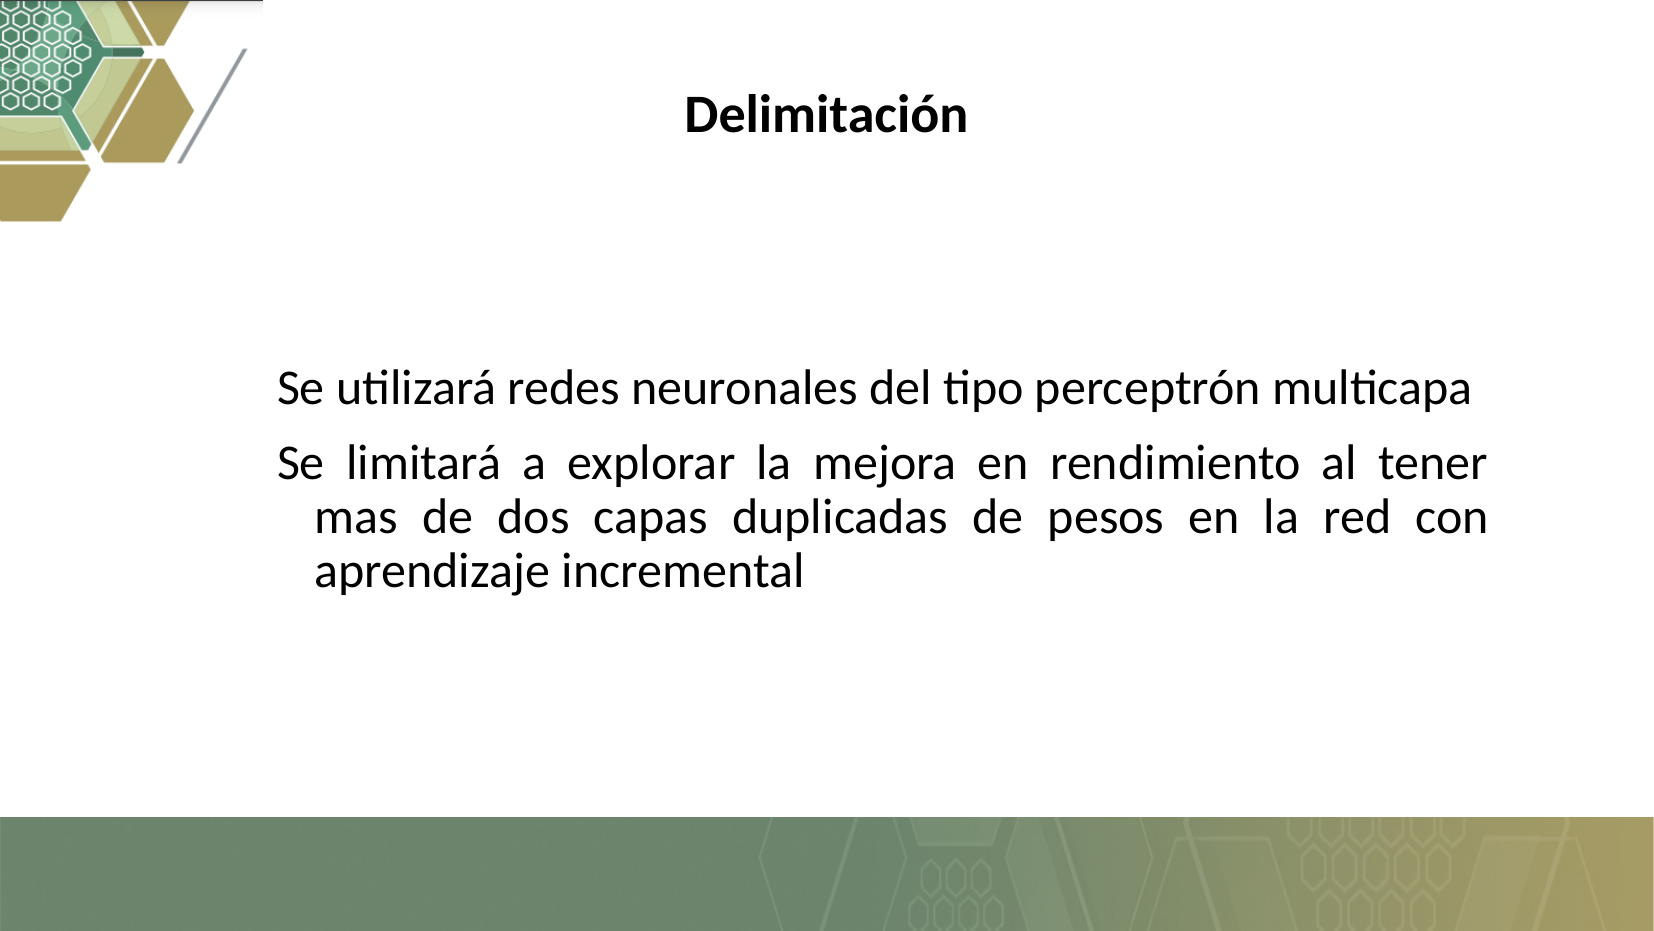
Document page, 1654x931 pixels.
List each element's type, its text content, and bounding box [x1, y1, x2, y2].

subtitle Se utilizará redes neuronales del tipo perceptrón multicapa Se limitará a explorar la mejora en rendimiento al tener mas de dos capas duplicadas de pesos en la red con aprendizaje incremental [277, 344, 1490, 616]
picture [0, 817, 1654, 931]
title Delimitación [266, 37, 1571, 193]
picture [0, 0, 263, 244]
